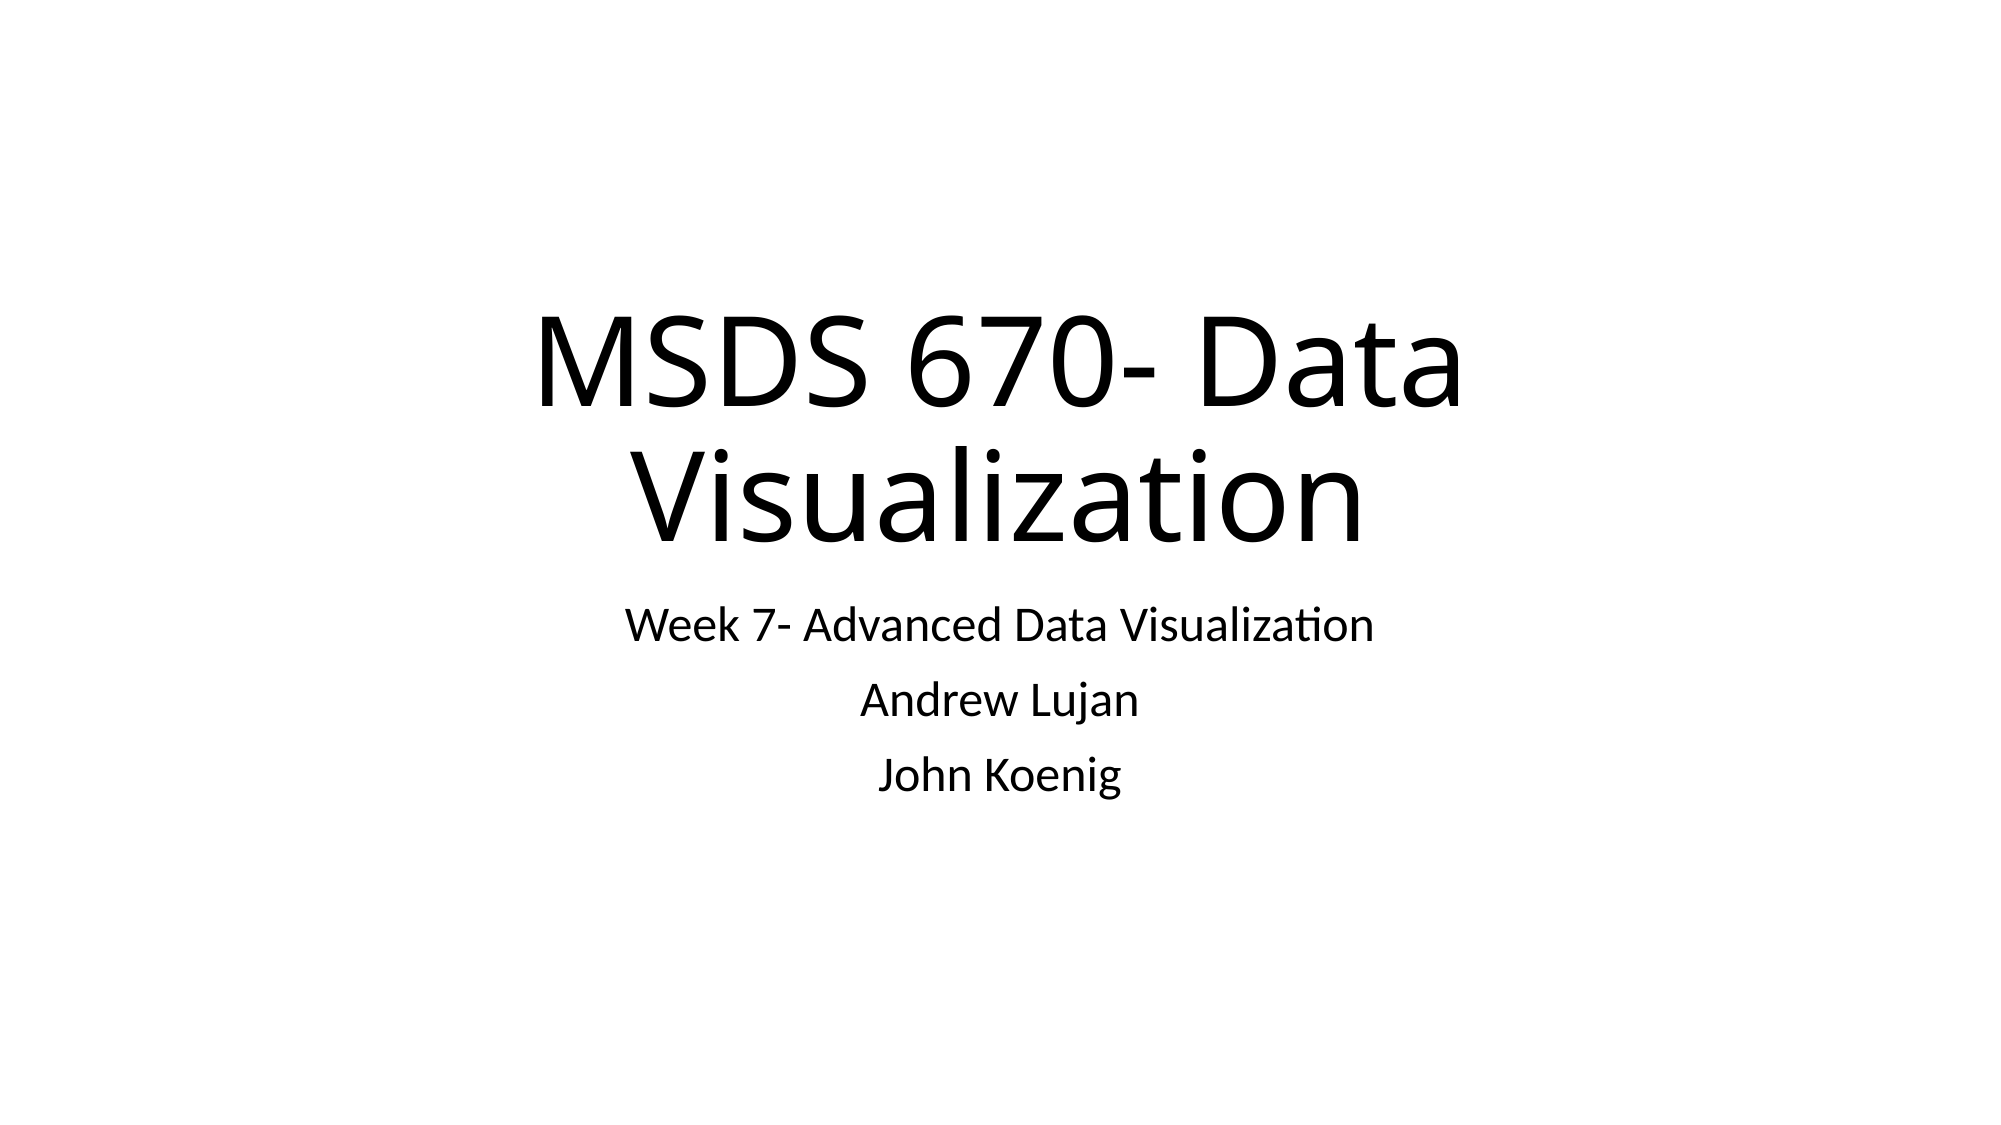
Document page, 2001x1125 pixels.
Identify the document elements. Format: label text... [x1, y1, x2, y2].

title MSDS 670- Data Visualization [249, 184, 1750, 576]
subtitle Week 7- Advanced Data Visualization Andrew Lujan John Koenig [249, 590, 1750, 863]
